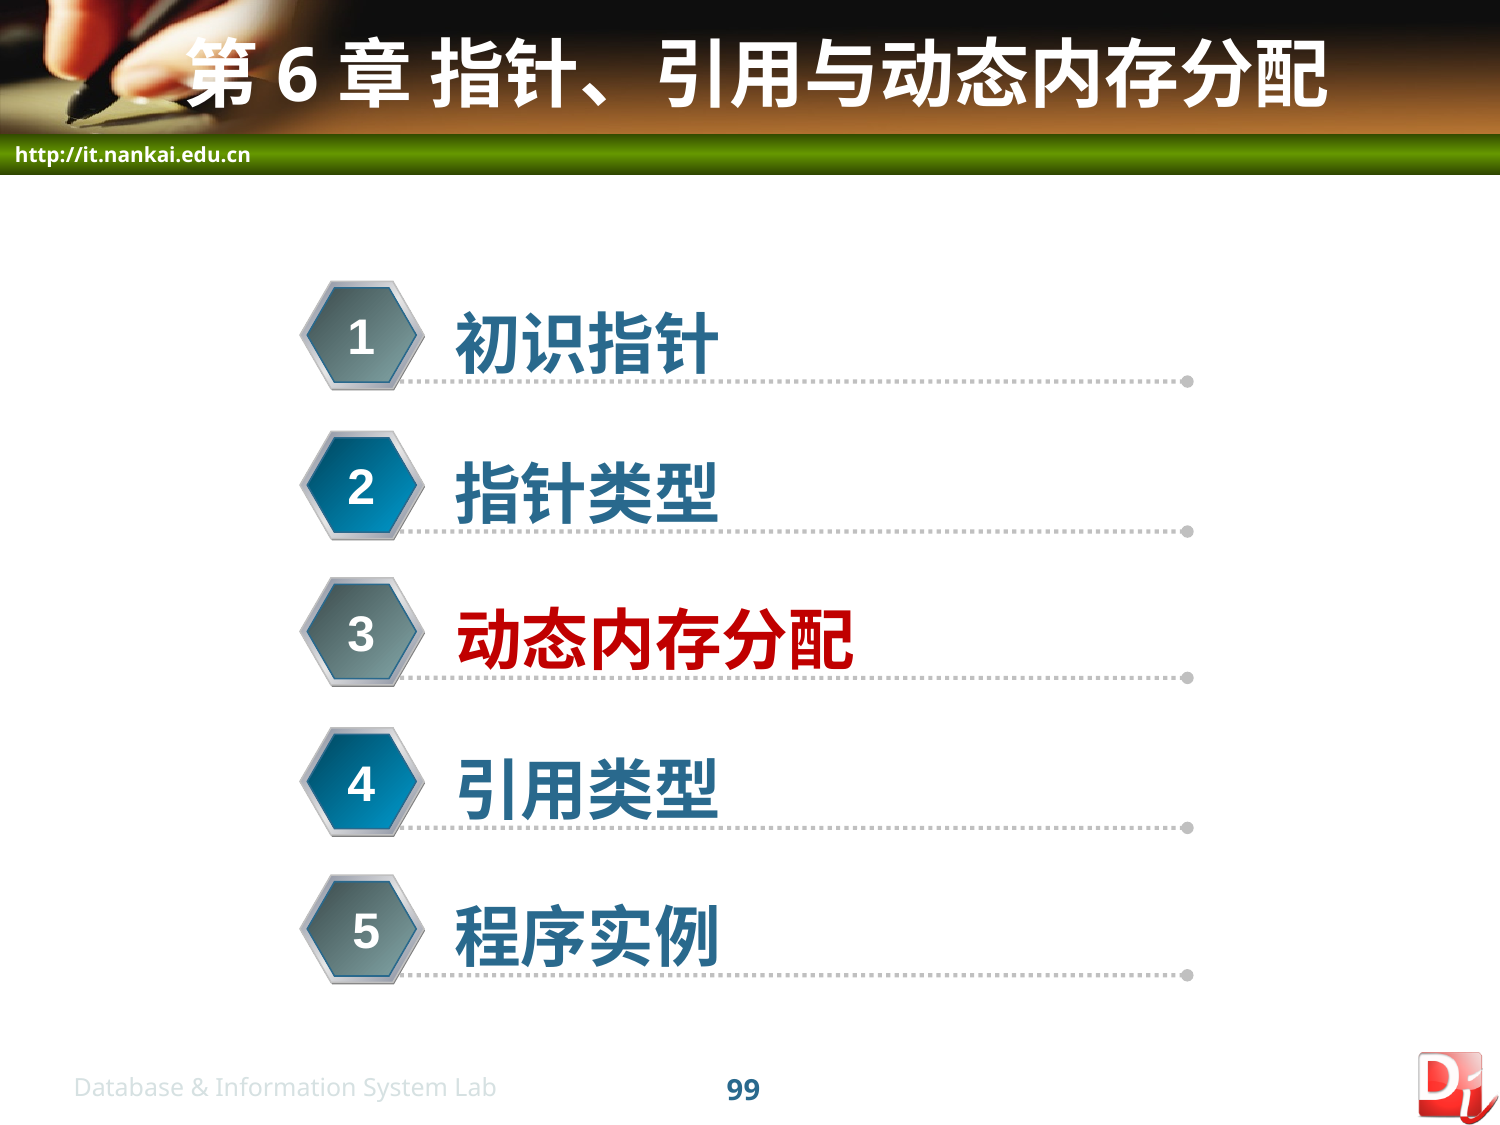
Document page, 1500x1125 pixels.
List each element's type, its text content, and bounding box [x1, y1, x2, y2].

text_box [1179, 671, 1194, 685]
text_box 引用类型 [439, 740, 737, 835]
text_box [299, 727, 426, 838]
text_box [1179, 375, 1194, 388]
picture [1417, 1052, 1500, 1125]
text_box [299, 431, 426, 541]
footer Database & Information System Lab [58, 1064, 598, 1114]
text_box [1179, 821, 1194, 835]
text_box 指针类型 [439, 443, 737, 539]
title 第6章 指针、引用与动态内存分配 [74, 24, 1438, 118]
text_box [299, 577, 426, 688]
slide_number 99 [607, 1063, 880, 1112]
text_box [299, 281, 426, 391]
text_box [299, 874, 426, 985]
picture [0, 0, 1500, 134]
text_box 初识指针 [439, 293, 737, 389]
text_box [1179, 969, 1194, 982]
text_box 程序实例 [439, 887, 737, 983]
text_box [1179, 525, 1194, 538]
text_box 动态内存分配 [440, 590, 871, 685]
